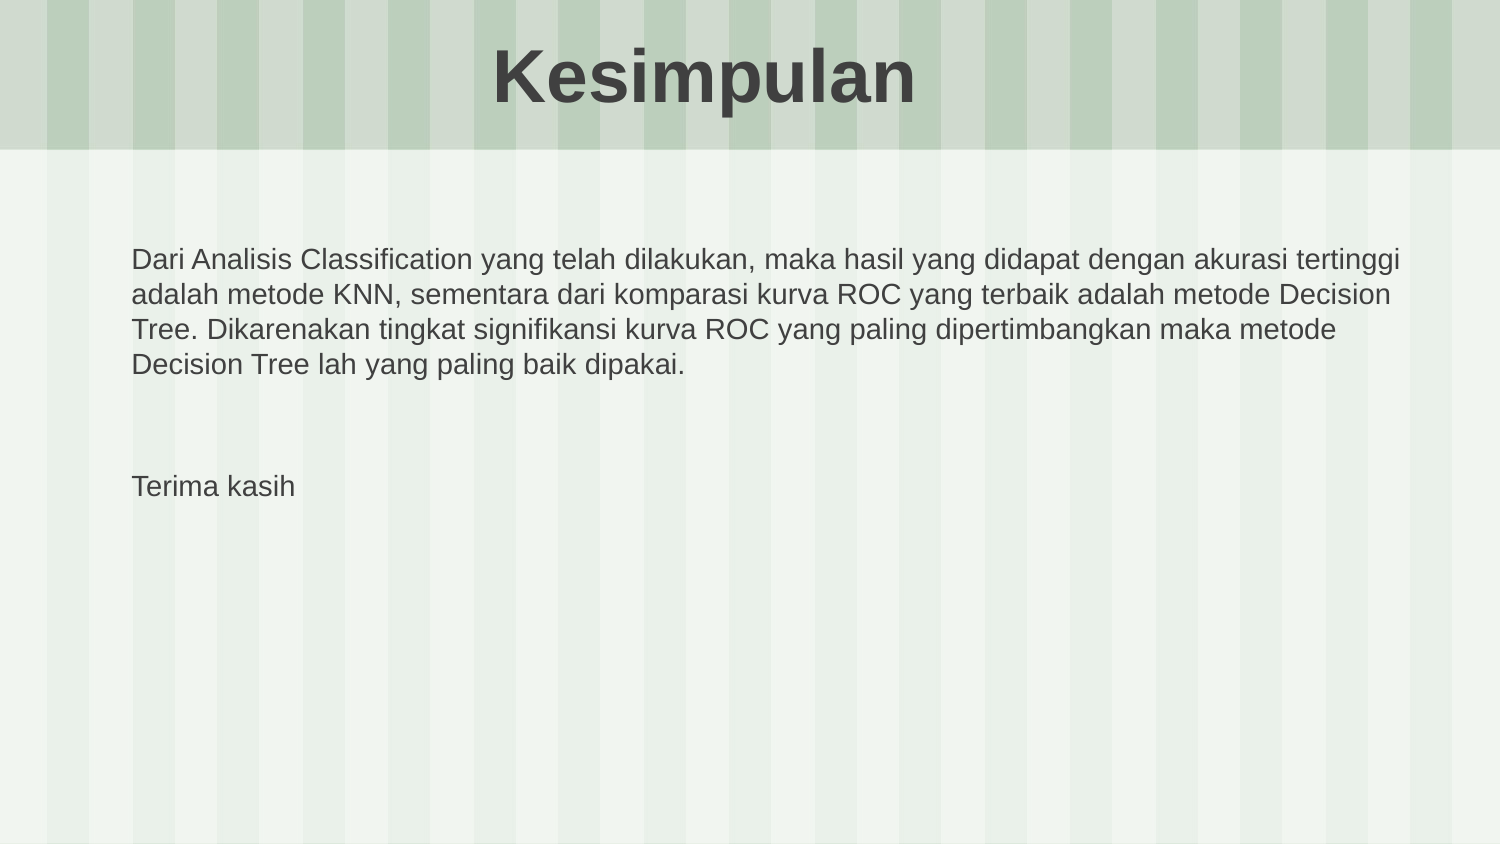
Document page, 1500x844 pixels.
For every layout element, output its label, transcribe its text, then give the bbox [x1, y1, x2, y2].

title Kesimpulan [0, 0, 1500, 146]
list Dari Analisis Classification yang telah dilakukan, maka hasil yang didapat dengan akurasi tertinggi adalah metode KNN, sementara dari komparasi kurva ROC yang terbaik adalah metode Decision Tree. Dikarenakan tingkat signifikansi kurva ROC yang paling dipertimbangkan maka metode Decision Tree lah yang paling baik dipakai. Terima kasih [66, 232, 1461, 788]
picture [0, 146, 1500, 150]
